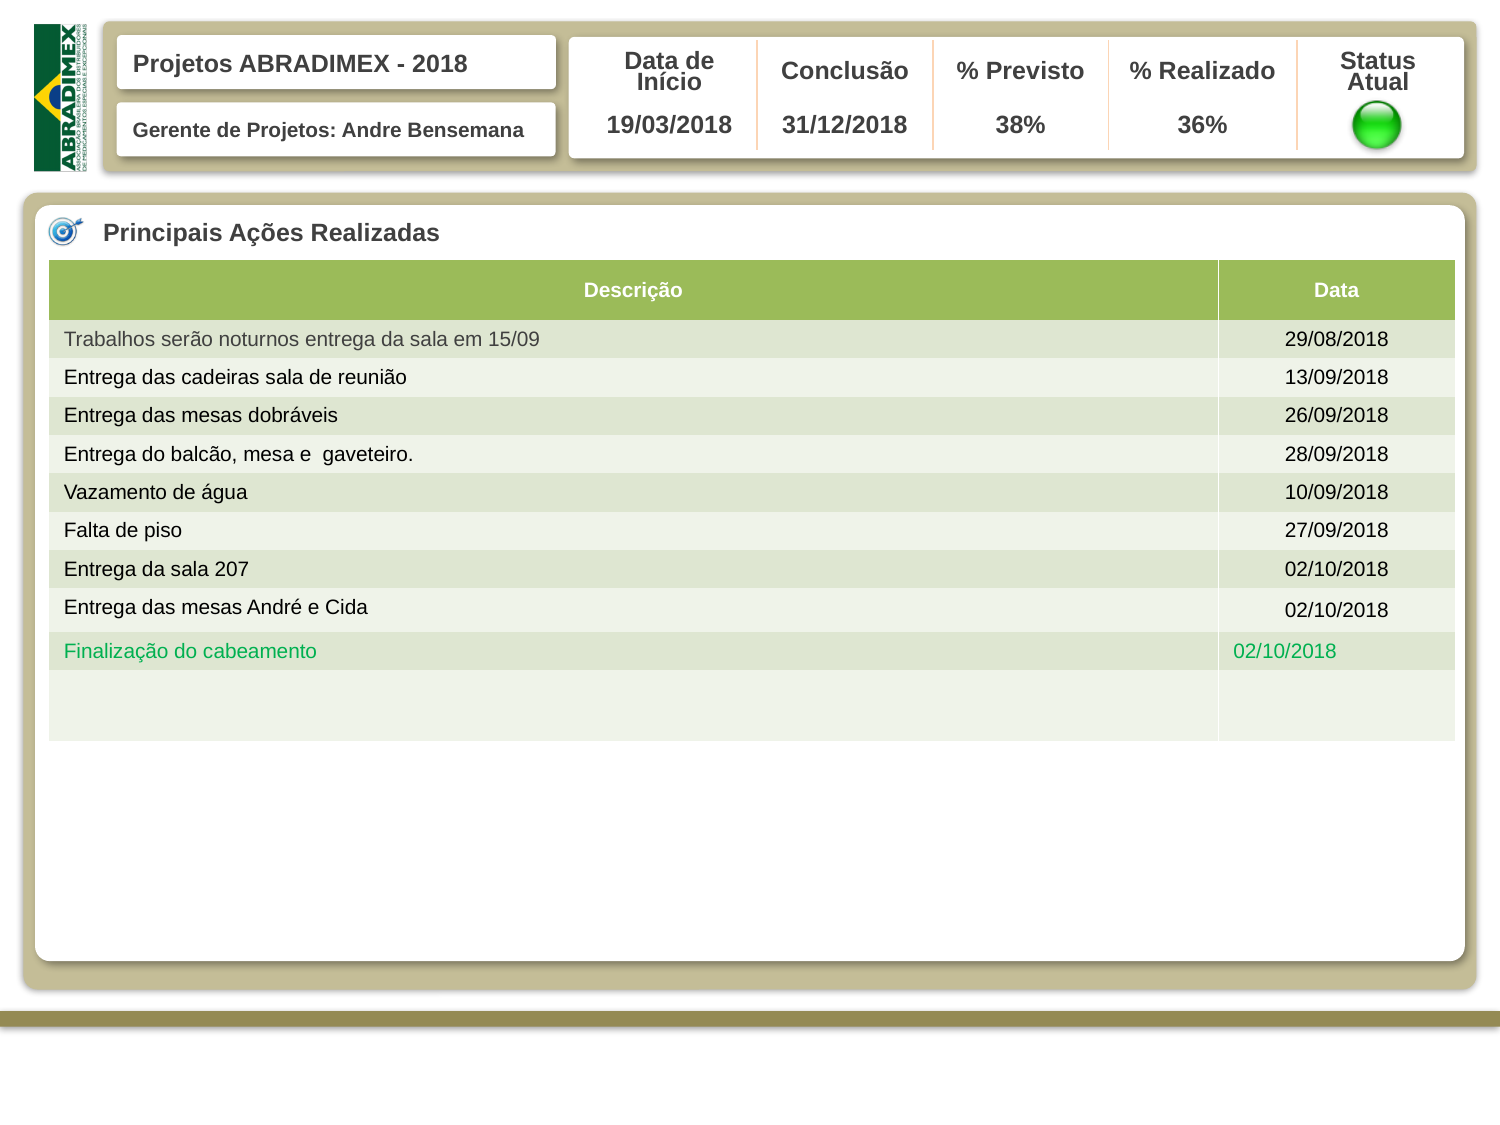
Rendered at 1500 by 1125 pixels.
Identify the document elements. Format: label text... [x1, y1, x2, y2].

table_cell Entrega da sala 207 [49, 550, 1218, 588]
table_cell 02/10/2018 [1219, 632, 1455, 670]
table_cell [49, 670, 1218, 741]
table_cell Finalização do cabeamento [49, 632, 1218, 670]
table_cell 02/10/2018 [1219, 550, 1455, 588]
text_box [22, 191, 1478, 991]
table_cell 29/08/2018 [1219, 320, 1455, 358]
table_header Data [1219, 260, 1455, 320]
table_cell 13/09/2018 [1219, 358, 1455, 397]
table_cell Vazamento de água [49, 473, 1218, 512]
table_cell Entrega do balcão, mesa e gaveteiro. [49, 435, 1218, 473]
table_cell 28/09/2018 [1219, 435, 1455, 473]
picture [44, 210, 87, 252]
table_cell 26/09/2018 [1219, 397, 1455, 435]
table_cell Entrega das mesas André e Cida [49, 588, 1218, 632]
table_cell Entrega das cadeiras sala de reunião [49, 358, 1218, 397]
table_cell Falta de piso [49, 512, 1218, 550]
picture [1347, 97, 1407, 157]
table_cell [1219, 670, 1455, 741]
table_cell 27/09/2018 [1219, 512, 1455, 550]
text_box Principais Ações Realizadas [34, 204, 1466, 962]
table_cell 02/10/2018 [1219, 588, 1455, 632]
table_cell Entrega das mesas dobráveis [49, 397, 1218, 435]
table_cell 10/09/2018 [1219, 473, 1455, 512]
table_header Descrição [49, 260, 1218, 320]
table_cell Trabalhos serão noturnos entrega da sala em 15/09 [49, 320, 1218, 358]
picture [34, 24, 87, 172]
